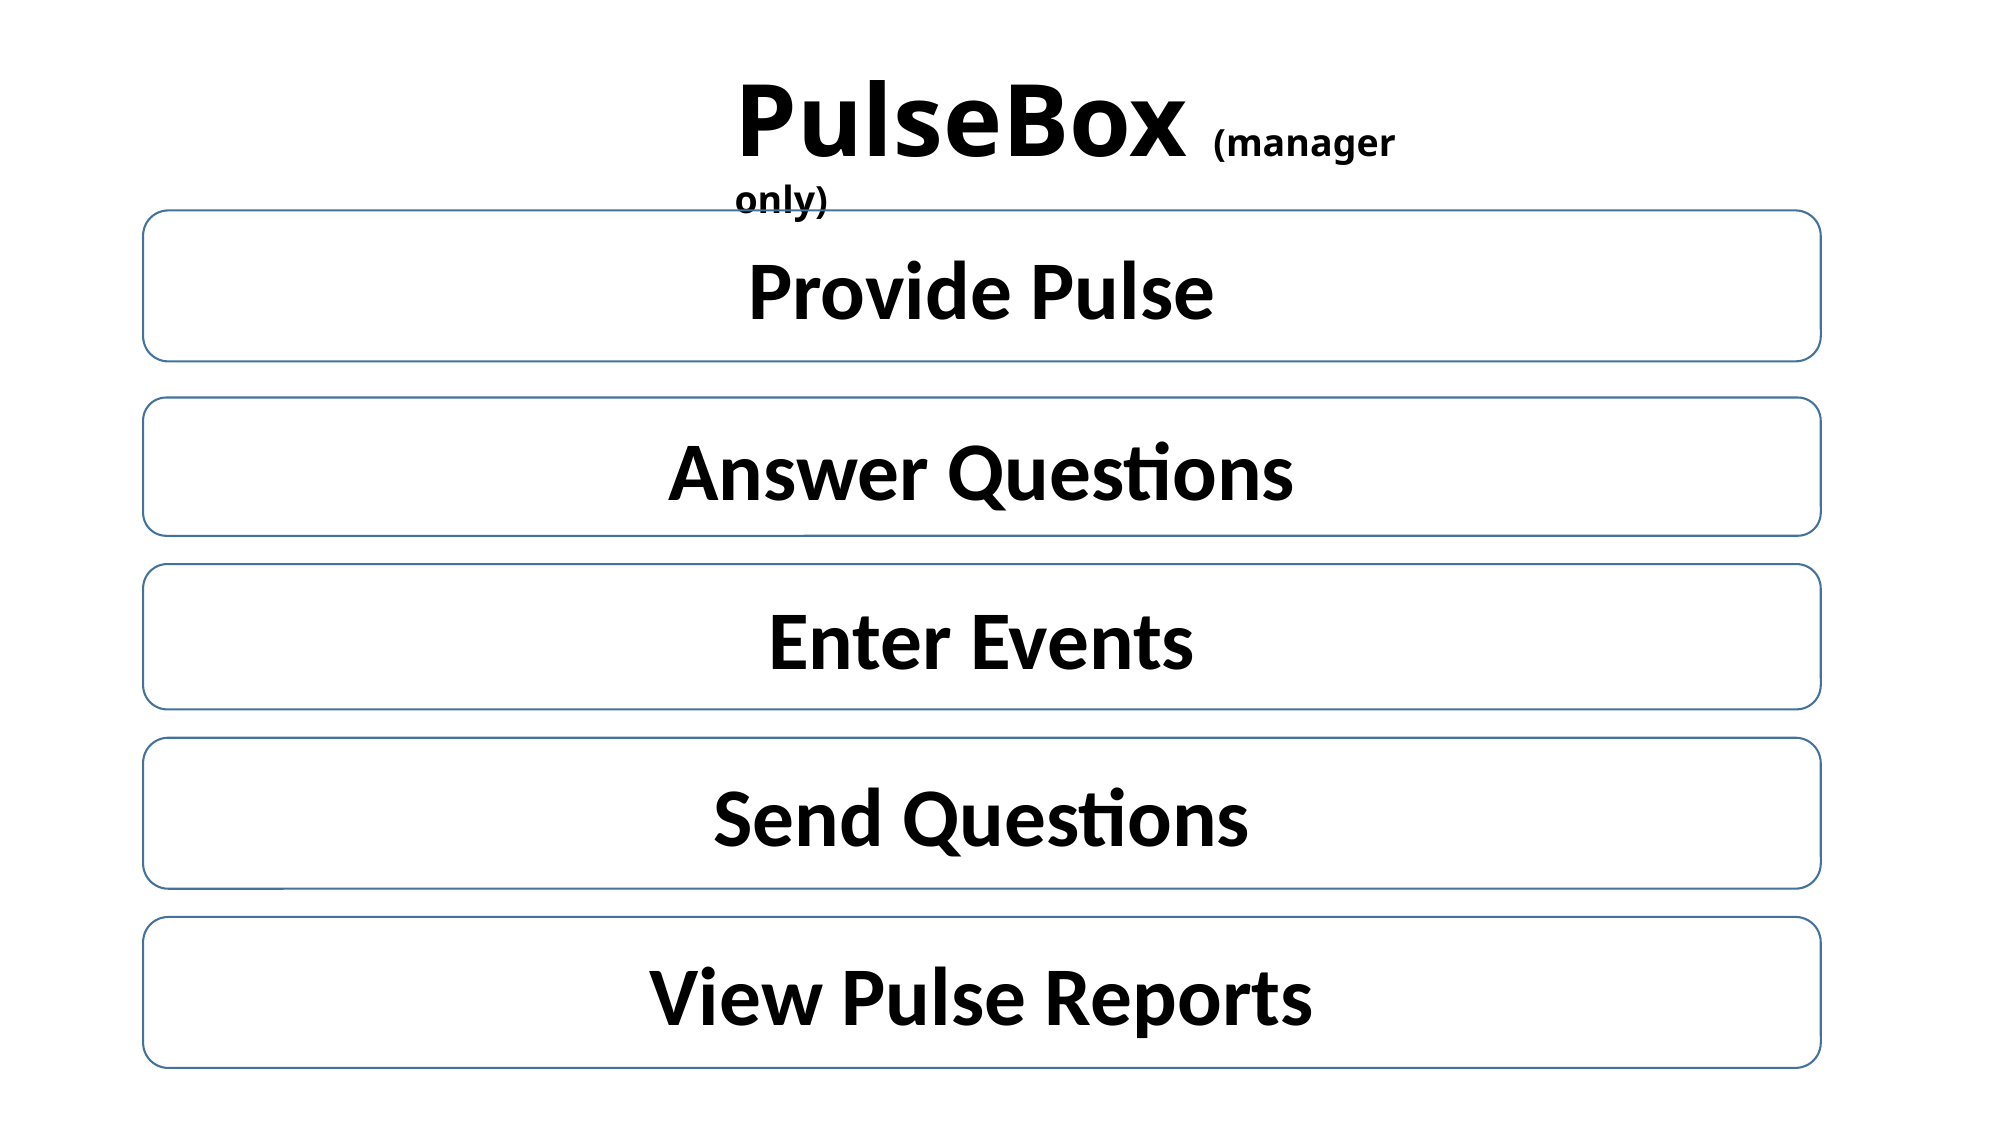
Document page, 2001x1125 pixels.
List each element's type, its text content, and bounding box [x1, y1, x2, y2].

text_box Enter Events [142, 563, 1822, 711]
text_box Provide Pulse [142, 209, 1822, 363]
text_box PulseBox (manager only) [719, 48, 1494, 209]
text_box Send Questions [142, 736, 1822, 890]
text_box Answer Questions [142, 396, 1822, 537]
text_box View Pulse Reports [142, 915, 1822, 1069]
